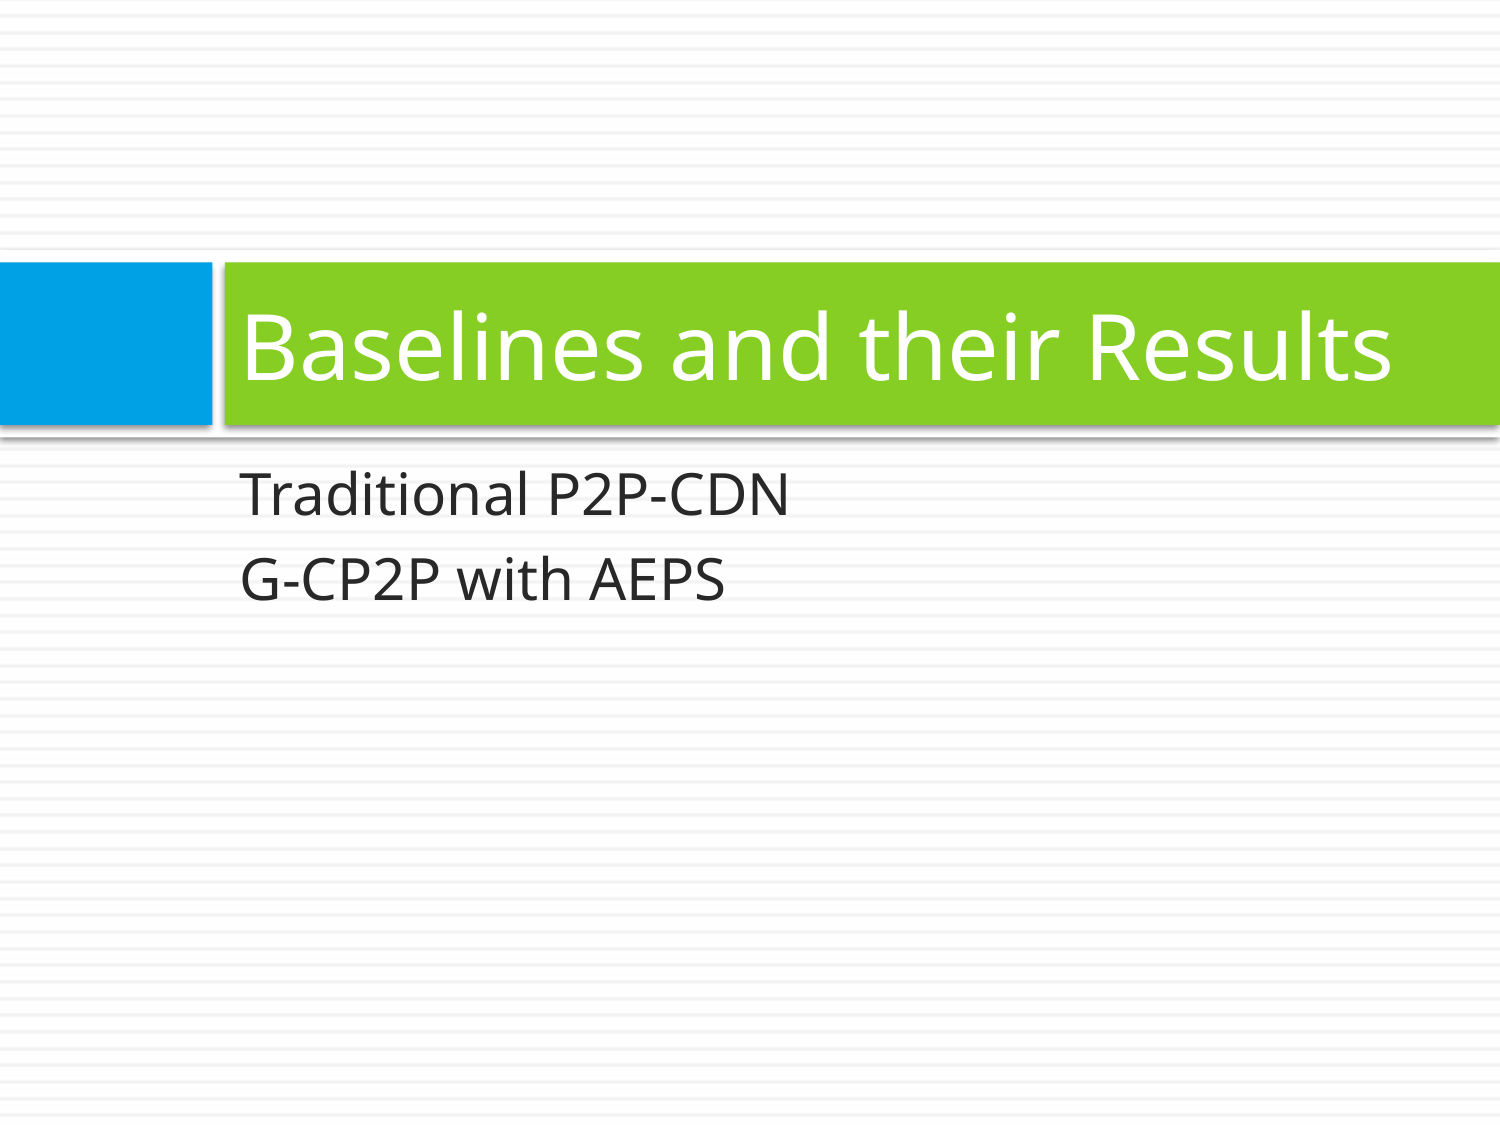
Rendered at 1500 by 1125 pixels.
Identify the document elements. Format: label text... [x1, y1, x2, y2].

title Baselines and their Results [225, 262, 1475, 425]
list Traditional P2P-CDN G-CP2P with AEPS [225, 450, 1394, 725]
